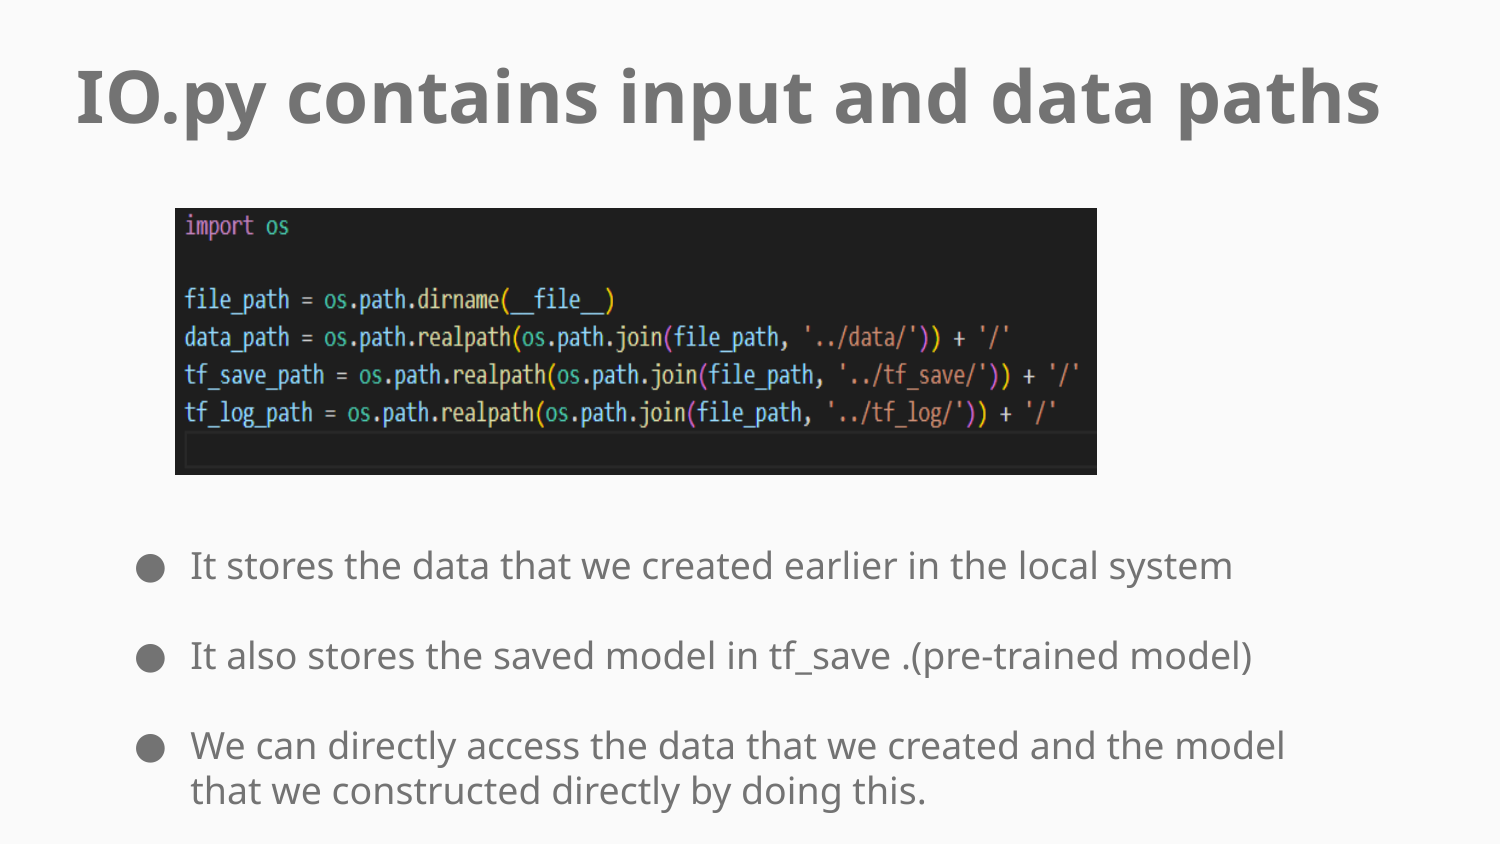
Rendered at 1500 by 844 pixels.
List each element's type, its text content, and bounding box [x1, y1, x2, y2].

text_box It stores the data that we created earlier in the local system It also stores the saved model in tf_save .(pre-trained model) We can directly access the data that we created and the model that we constructed directly by doing this. [100, 526, 1374, 844]
picture [175, 208, 1097, 475]
text_box IO.py contains input and data paths [61, 35, 1411, 163]
